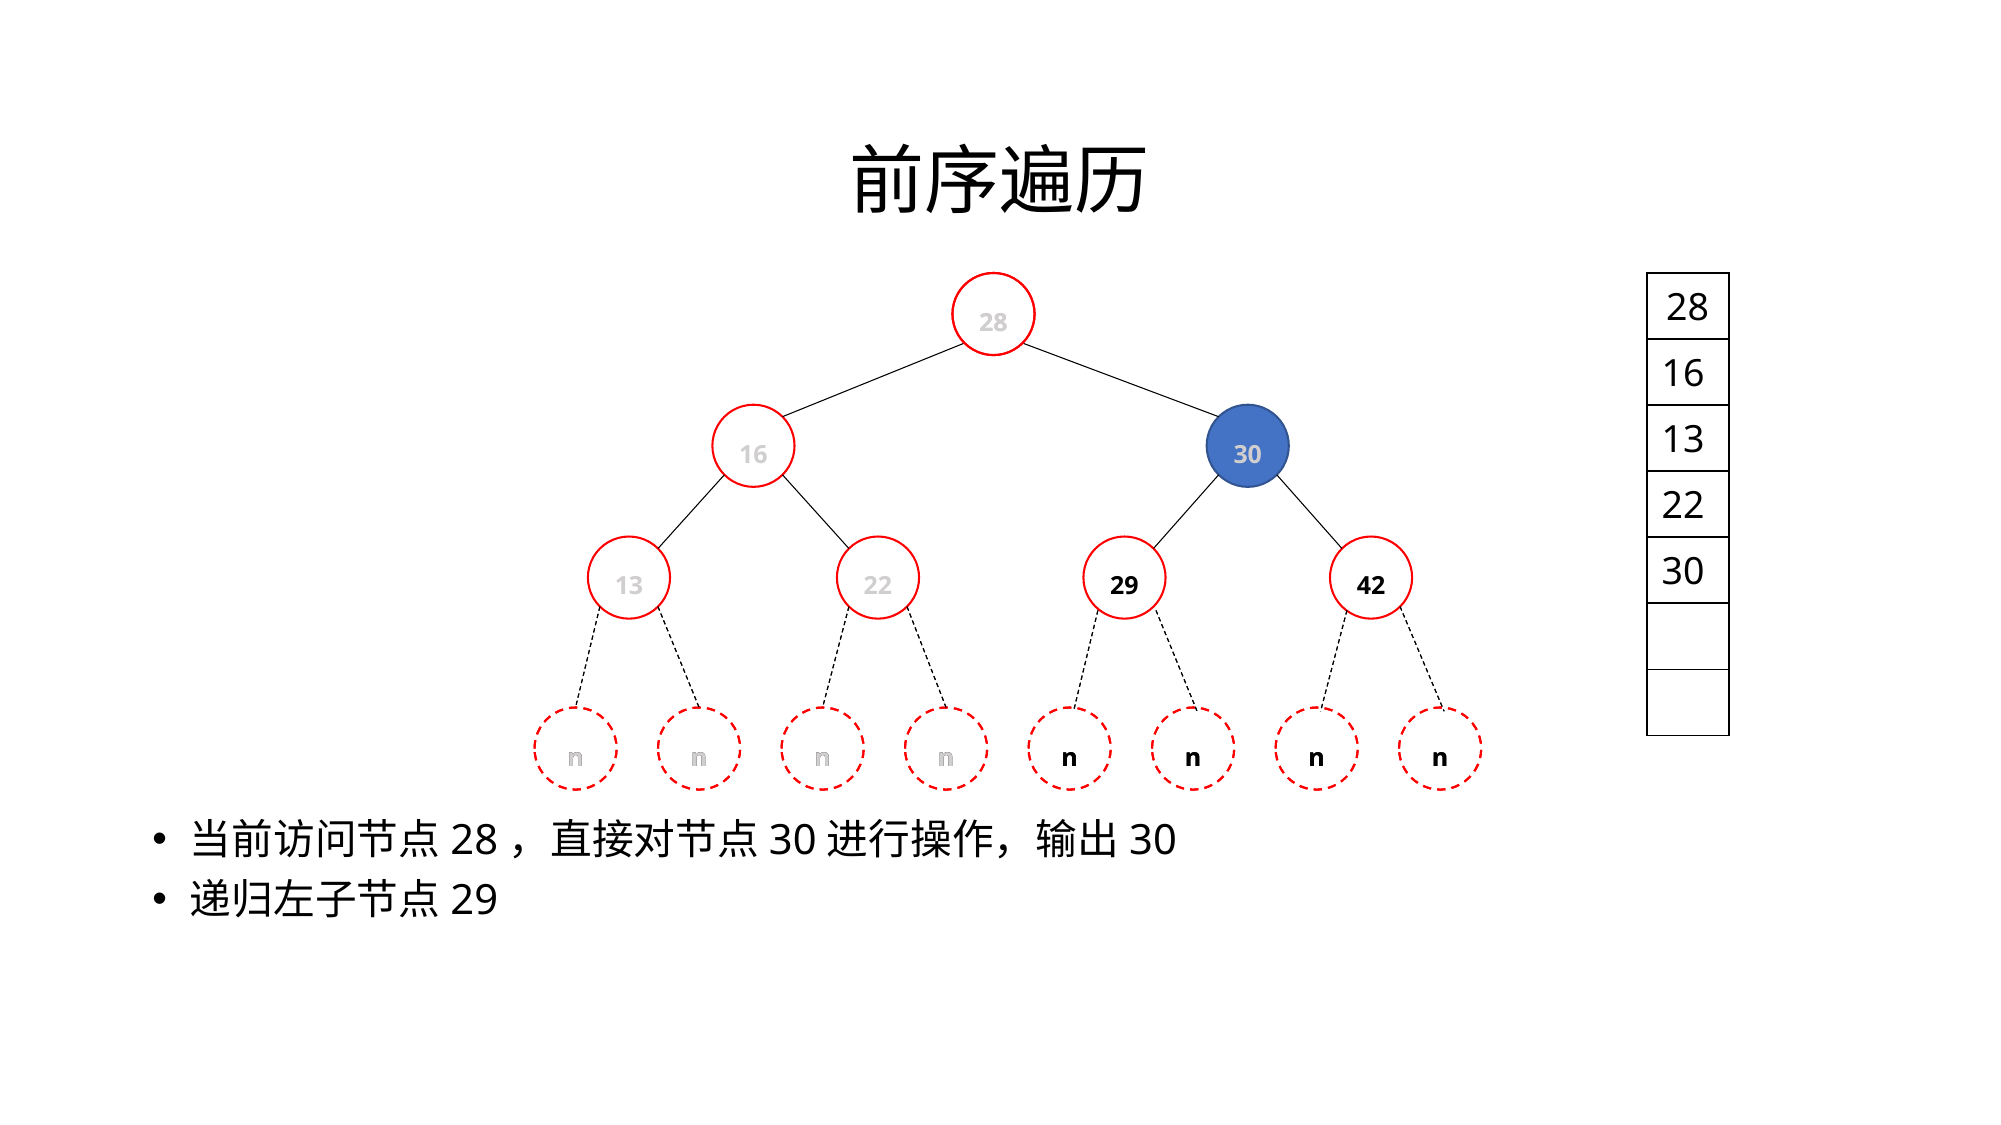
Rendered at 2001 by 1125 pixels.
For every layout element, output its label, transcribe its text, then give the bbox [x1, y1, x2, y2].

text_box n [903, 706, 989, 791]
text_box n [1151, 707, 1236, 791]
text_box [822, 606, 849, 708]
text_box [575, 606, 600, 708]
table_cell 22 [1648, 472, 1728, 536]
text_box n [533, 706, 618, 791]
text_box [1399, 606, 1445, 712]
table_cell [1648, 670, 1728, 735]
text_box n [1398, 707, 1483, 791]
table_header 28 [1648, 274, 1728, 338]
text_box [1155, 610, 1198, 712]
title 前序遍历 [137, 59, 1863, 278]
table_cell 30 [1648, 538, 1728, 602]
table_cell [1648, 604, 1728, 669]
text_box n [656, 706, 742, 791]
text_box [1320, 610, 1347, 712]
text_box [587, 272, 1413, 619]
text_box n [780, 706, 865, 791]
list 当前访问节点28，直接对节点30进行操作，输出30 递归左子节点29 [137, 795, 1863, 1110]
text_box n [1274, 706, 1359, 791]
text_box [657, 606, 700, 708]
table_cell 13 [1648, 406, 1728, 470]
text_box n [1027, 706, 1112, 791]
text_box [1073, 610, 1098, 712]
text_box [906, 606, 947, 708]
table_cell 16 [1648, 340, 1728, 404]
